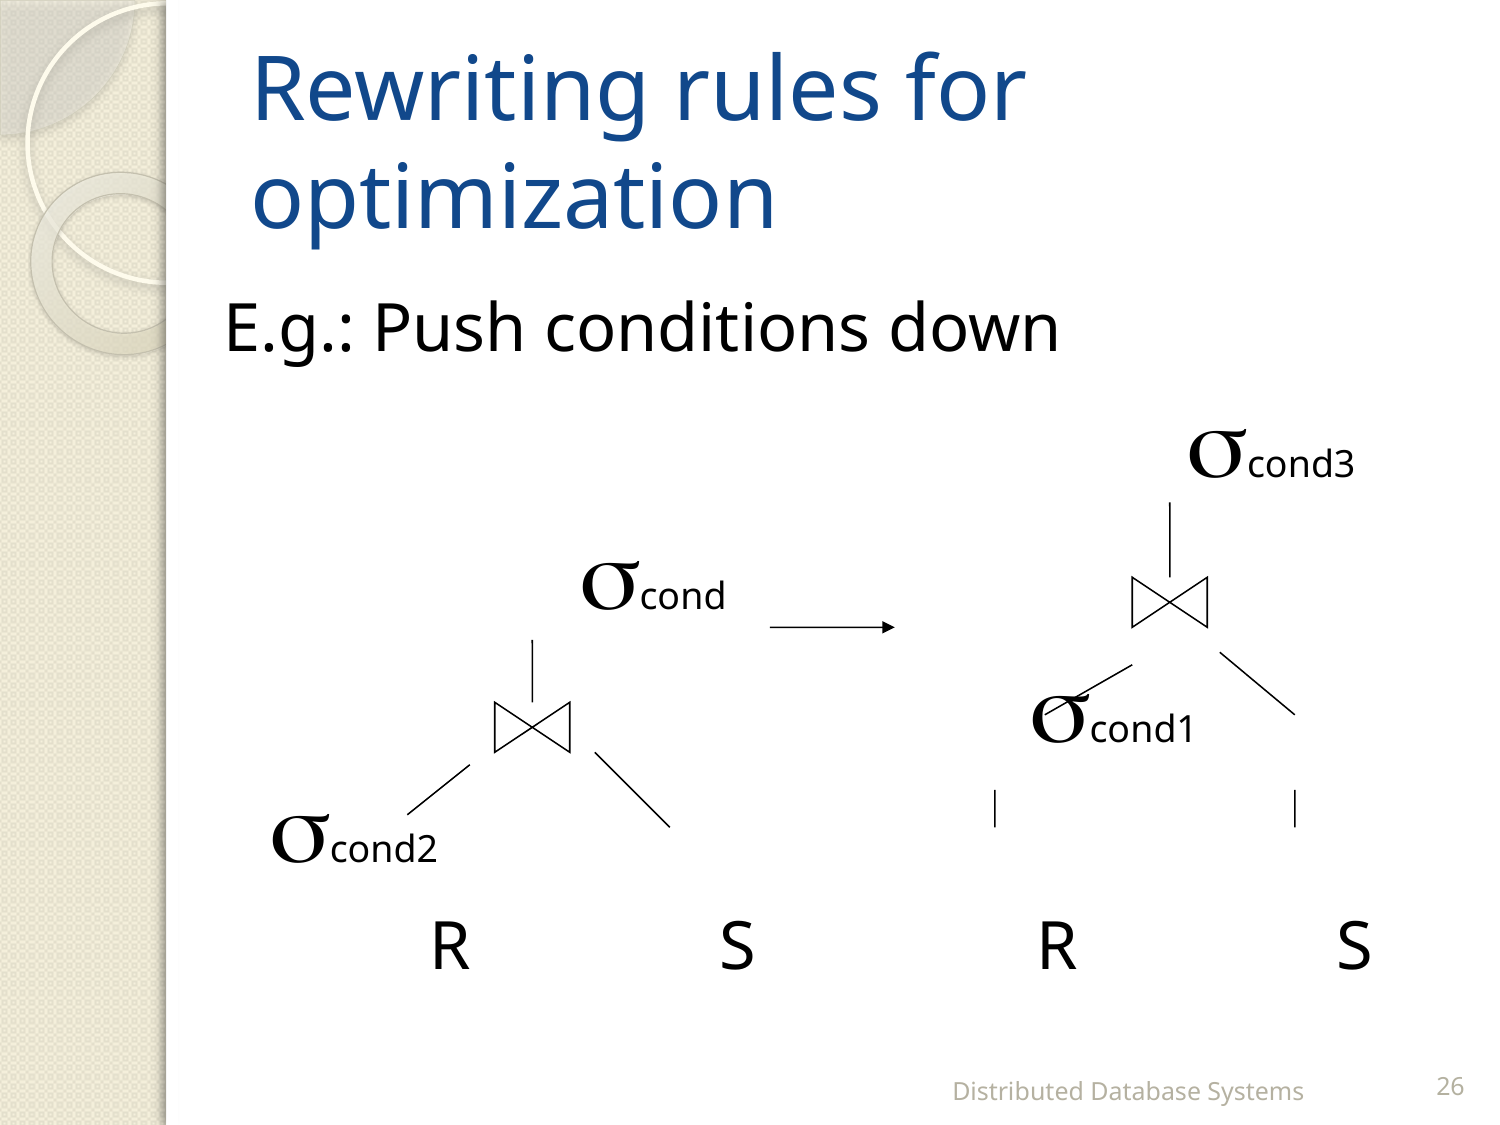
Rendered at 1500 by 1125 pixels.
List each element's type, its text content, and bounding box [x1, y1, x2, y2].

slide_number 26 [1413, 1034, 1488, 1113]
title Rewriting rules for optimization [235, 45, 1466, 233]
text_box [1132, 577, 1208, 628]
footer Distributed Database Systems [937, 1034, 1413, 1113]
text_box [769, 621, 895, 634]
text_box [494, 702, 570, 753]
text_box E.g.: Push conditions down cond3 cond cond1 cond2 R S R S [194, 277, 1470, 953]
